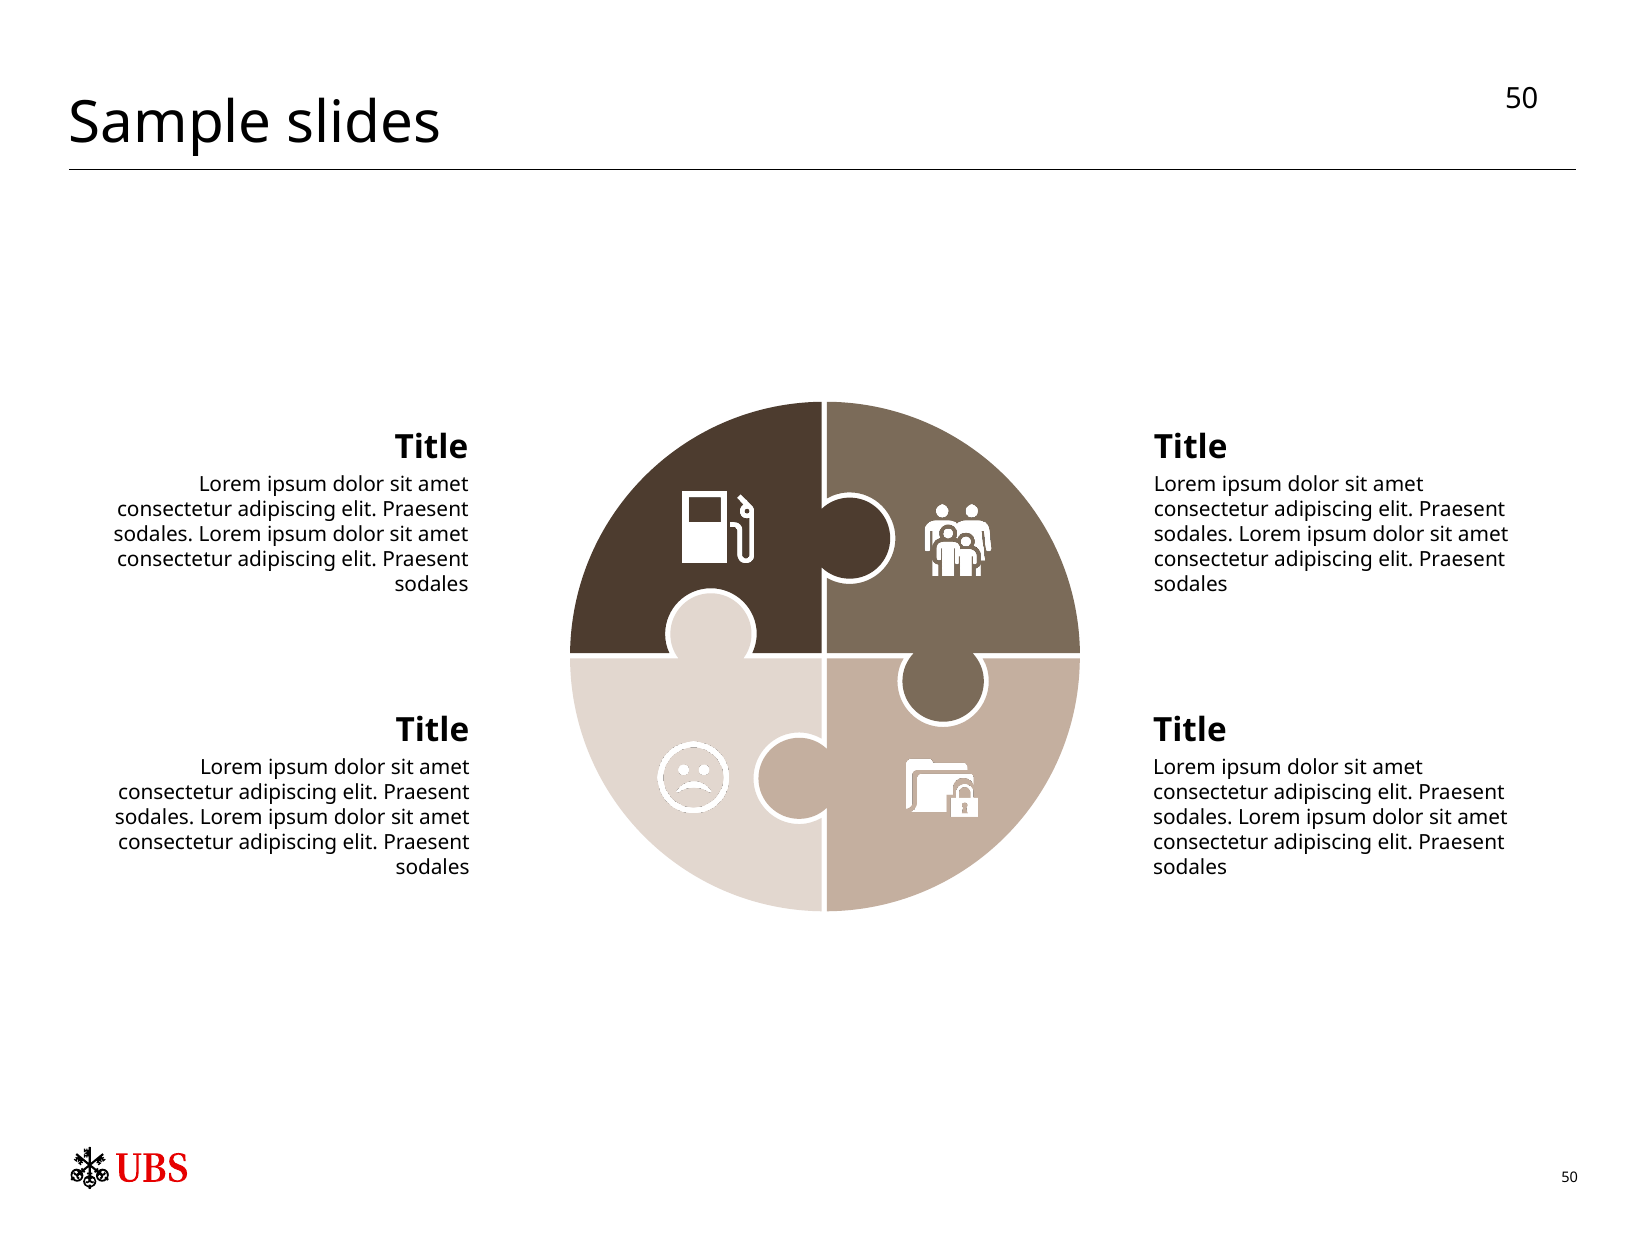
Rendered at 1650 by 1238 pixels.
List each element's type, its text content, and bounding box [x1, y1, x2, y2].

text_box Title [129, 416, 485, 462]
picture [682, 491, 754, 564]
picture [657, 741, 729, 813]
text_box Title [1137, 416, 1493, 462]
text_box Lorem ipsum dolor sit amet consectetur adipiscing elit. Praesent sodales. Lorem ipsum dolor sit amet consectetur adipiscing elit. Praesent sodales [1137, 462, 1526, 604]
text_box [570, 593, 822, 912]
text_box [97, 699, 487, 902]
title Sample slides [68, 0, 1577, 155]
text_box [1136, 699, 1525, 864]
picture [921, 504, 994, 576]
text_box [570, 401, 891, 654]
slide_number 49 [1490, 71, 1650, 138]
text_box [826, 401, 1080, 722]
picture [906, 747, 978, 819]
text_box Lorem ipsum dolor sit amet consectetur adipiscing elit. Praesent sodales. Lorem ipsum dolor sit amet consectetur adipiscing elit. Praesent sodales [96, 462, 485, 640]
text_box [758, 658, 1080, 912]
